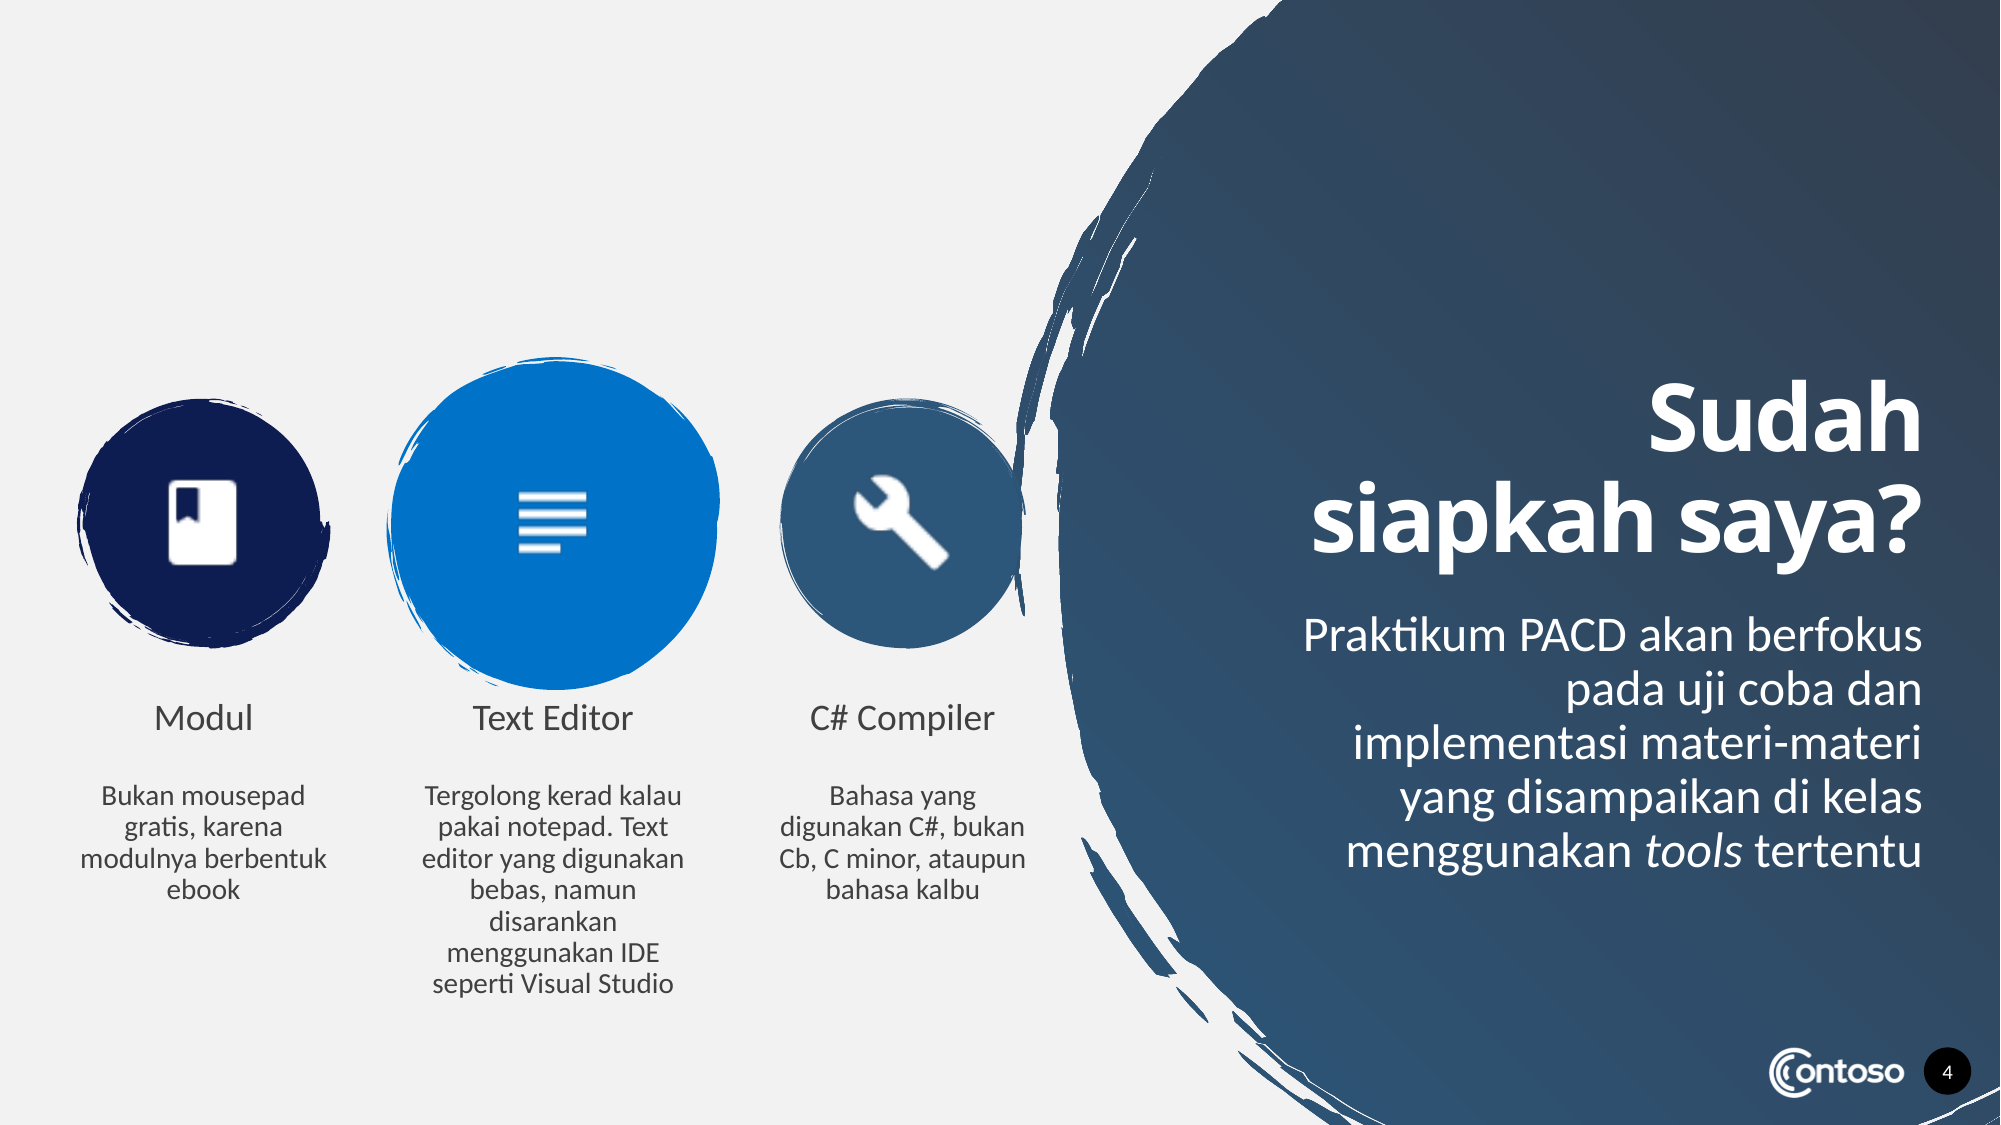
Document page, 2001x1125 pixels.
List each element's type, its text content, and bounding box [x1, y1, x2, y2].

title Sudah siapkah saya? [1289, 455, 1923, 574]
list Modul [70, 698, 337, 758]
picture [1764, 1043, 1909, 1099]
list Bahasa yang digunakan C#, bukan Cb, C minor, ataupun bahasa kalbu [769, 780, 1036, 899]
list C# Compiler [769, 698, 1036, 758]
list Tergolong kerad kalau pakai notepad. Text editor yang digunakan bebas, namun disarankan menggunakan IDE seperti Visual Studio [420, 780, 687, 899]
subtitle Praktikum PACD akan berfokus pada uji coba dan implementasi materi-materi yang disampaikan di kelas menggunakan tools tertentu [1289, 608, 1923, 841]
list Text Editor [420, 698, 687, 758]
picture [502, 472, 605, 575]
list Bukan mousepad gratis, karena modulnya berbentuk ebook [70, 780, 337, 899]
picture [851, 472, 954, 575]
picture [152, 472, 255, 575]
slide_number 4 [1923, 1047, 1972, 1095]
